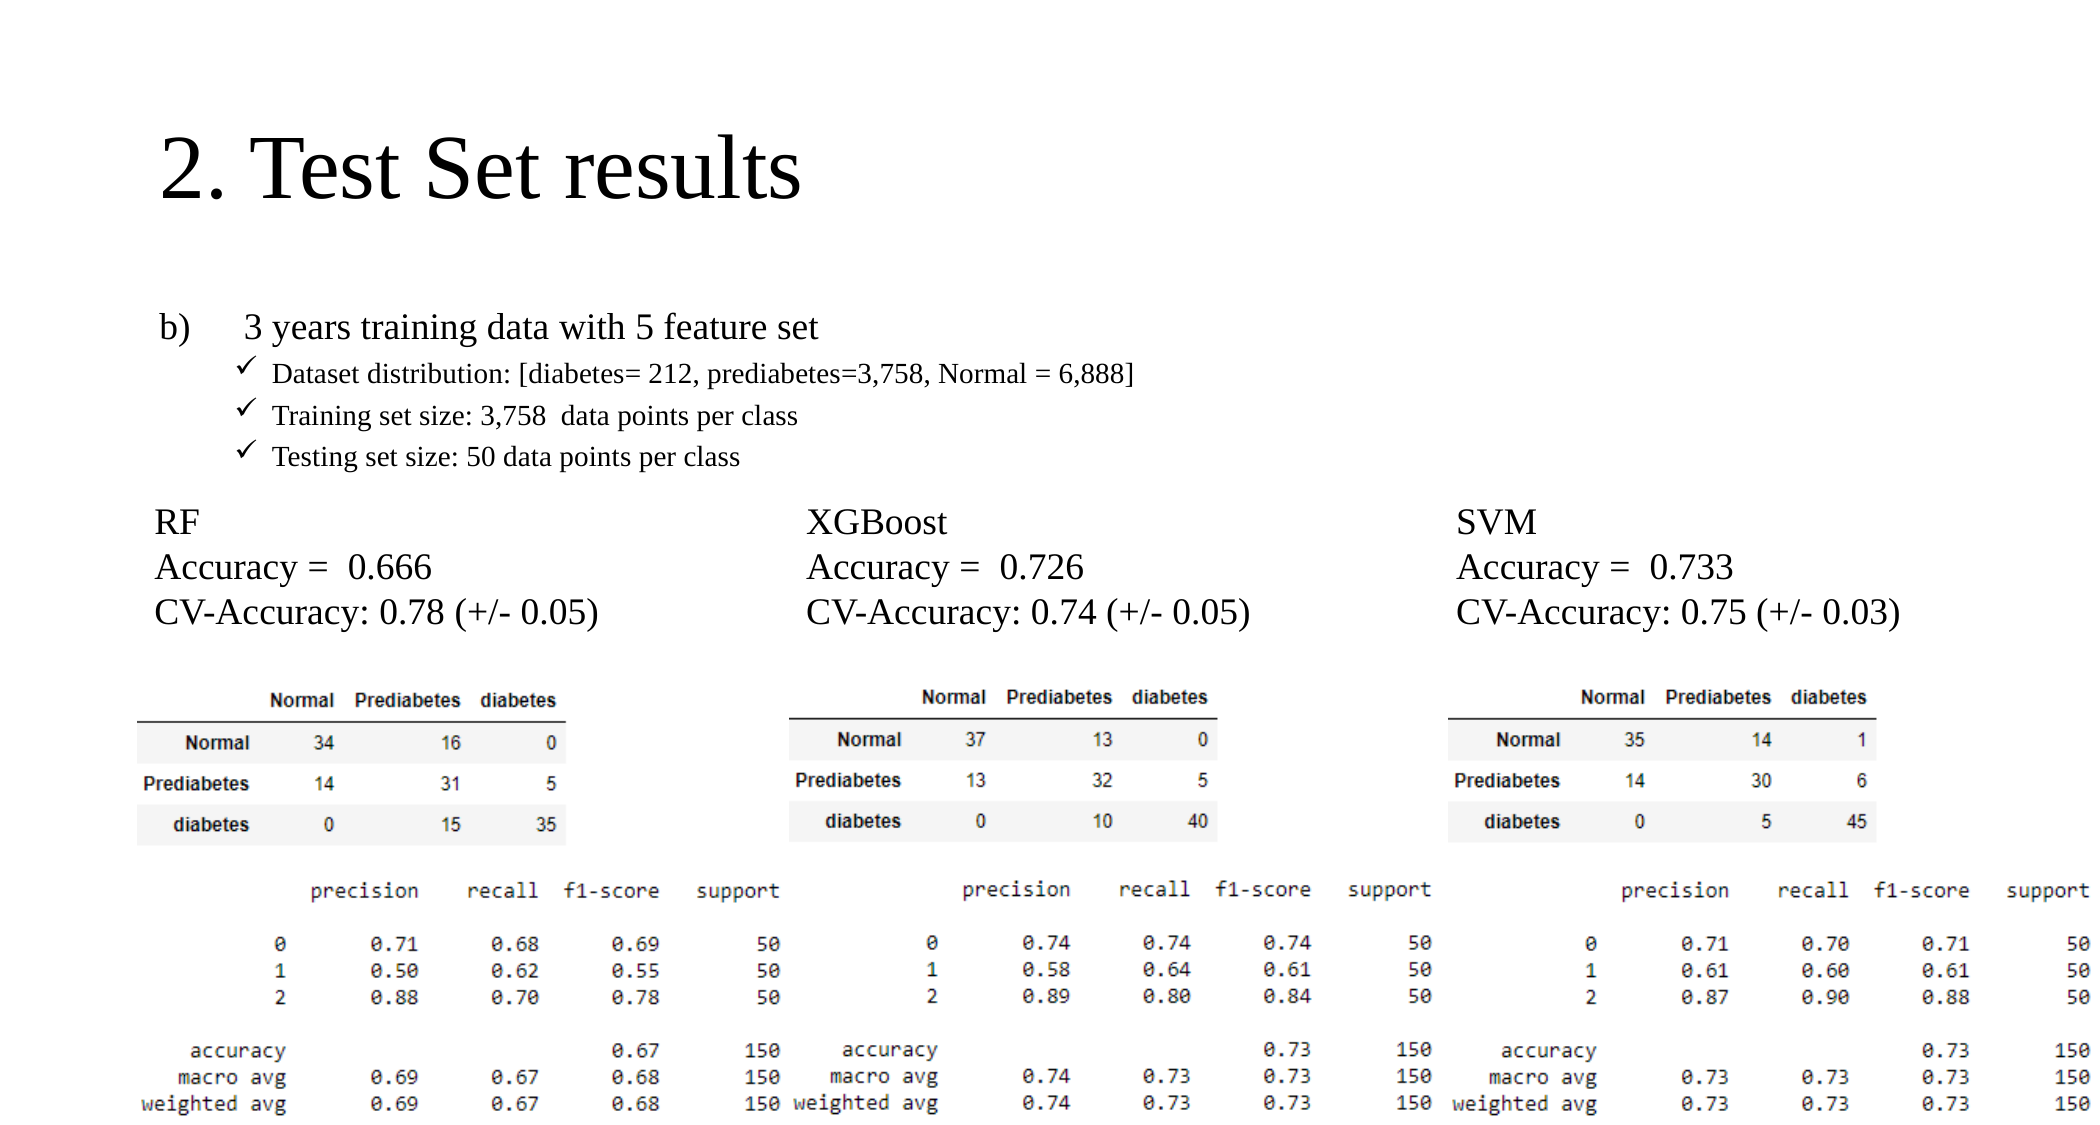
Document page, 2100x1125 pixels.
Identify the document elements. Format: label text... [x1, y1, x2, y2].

text_box RF Accuracy = 0.666 CV-Accuracy: 0.78 (+/- 0.05) [139, 489, 615, 640]
text_box XGBoost Accuracy = 0.726 CV-Accuracy: 0.74 (+/- 0.05) [791, 489, 1266, 640]
text_box SVM Accuracy = 0.733 CV-Accuracy: 0.75 (+/- 0.03) [1441, 489, 1916, 640]
list 3 years training data with 5 feature set Dataset distribution: [diabetes= 212, prediabetes=3,758, Normal = 6,888] Training set size: 3,758 data points per class Testing set size: 50 data points per class [144, 299, 1956, 1014]
picture [137, 679, 574, 852]
picture [1448, 679, 1883, 849]
picture [137, 873, 1440, 1125]
picture [1448, 871, 2100, 1125]
title 2. Test Set results [144, 59, 1956, 278]
picture [789, 679, 1224, 850]
